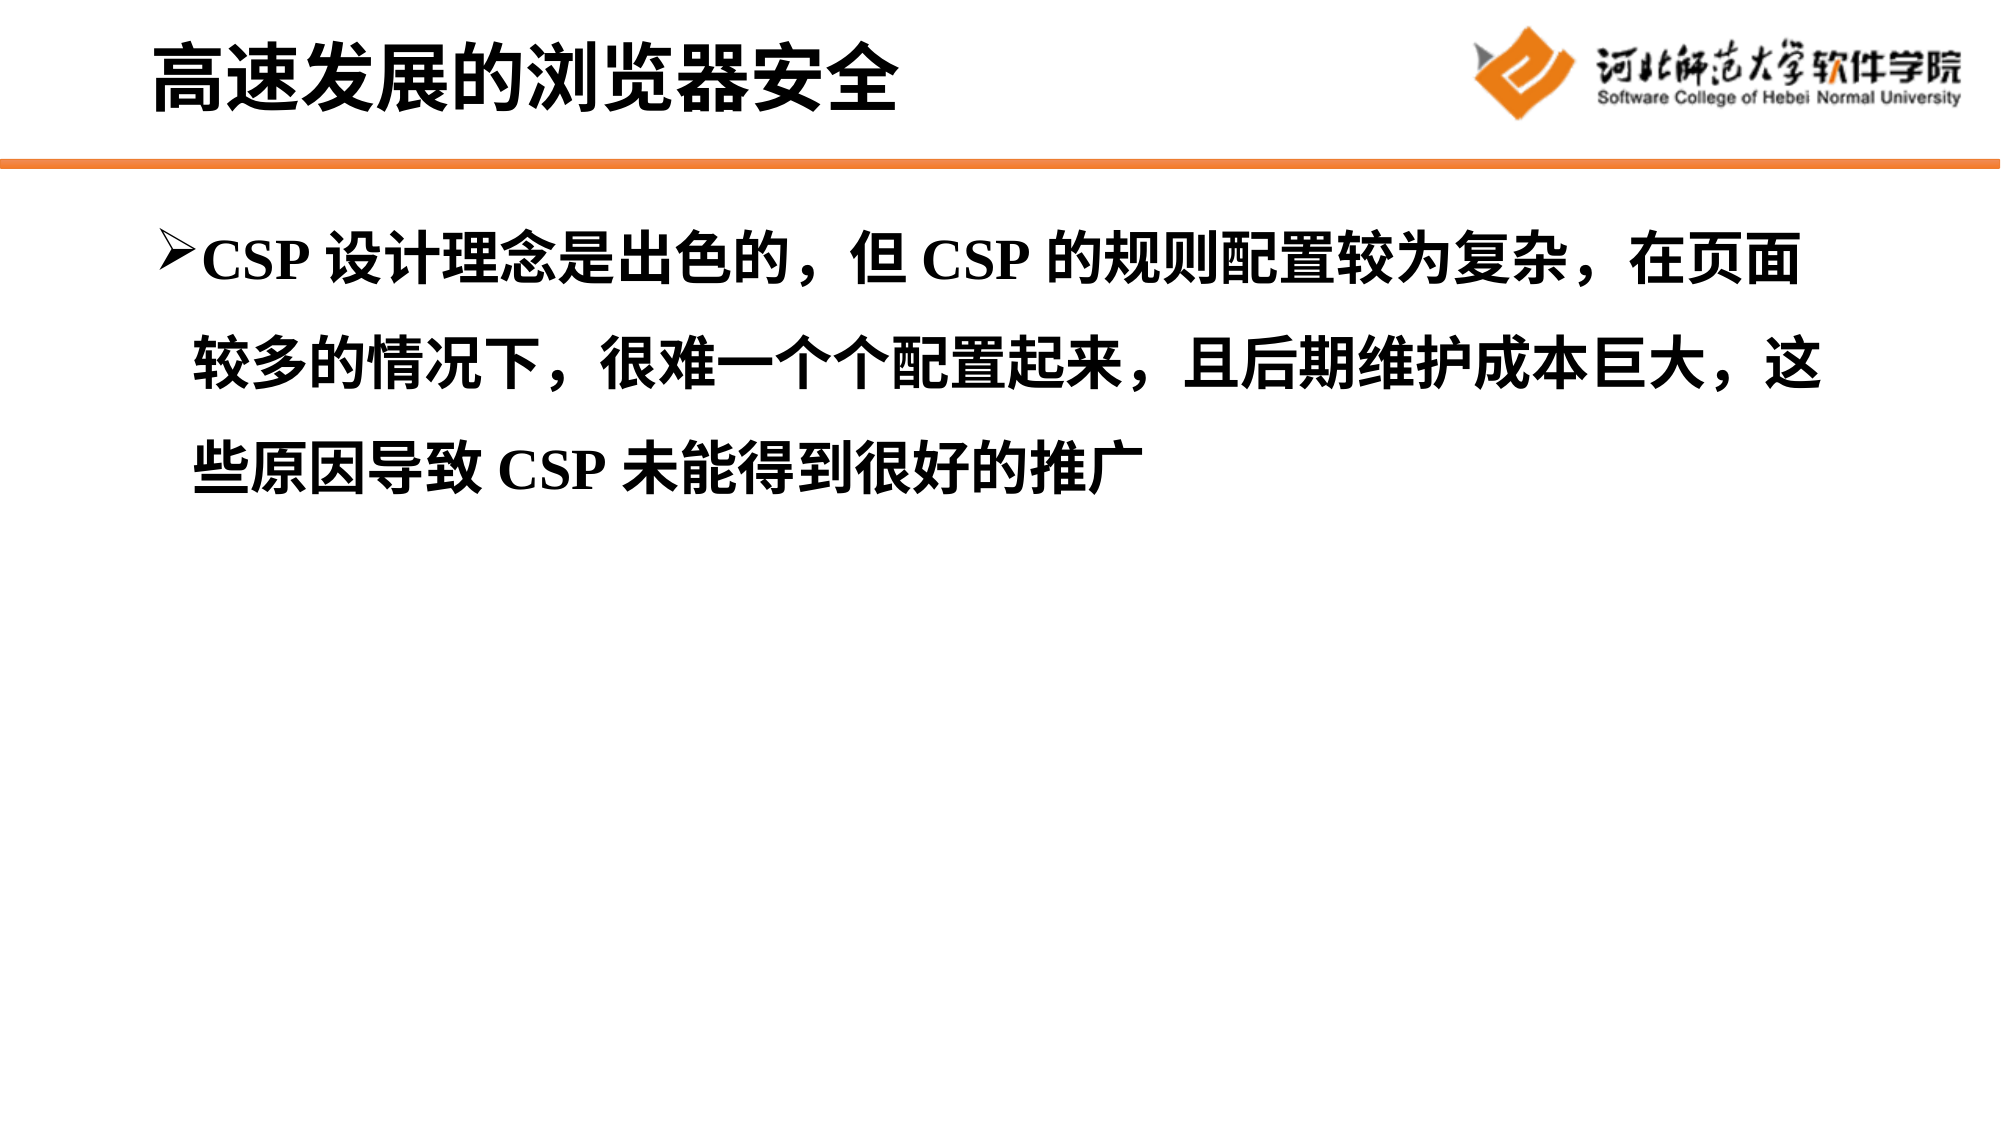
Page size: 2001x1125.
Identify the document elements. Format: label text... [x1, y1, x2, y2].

list CSP设计理念是出色的，但CSP的规则配置较为复杂，在页面较多的情况下，很难一个个配置起来，且后期维护成本巨大，这些原因导致CSP未能得到很好的推广 [139, 178, 1865, 988]
title 高速发展的浏览器安全 [135, 8, 1861, 155]
picture [1861, 18, 1988, 126]
